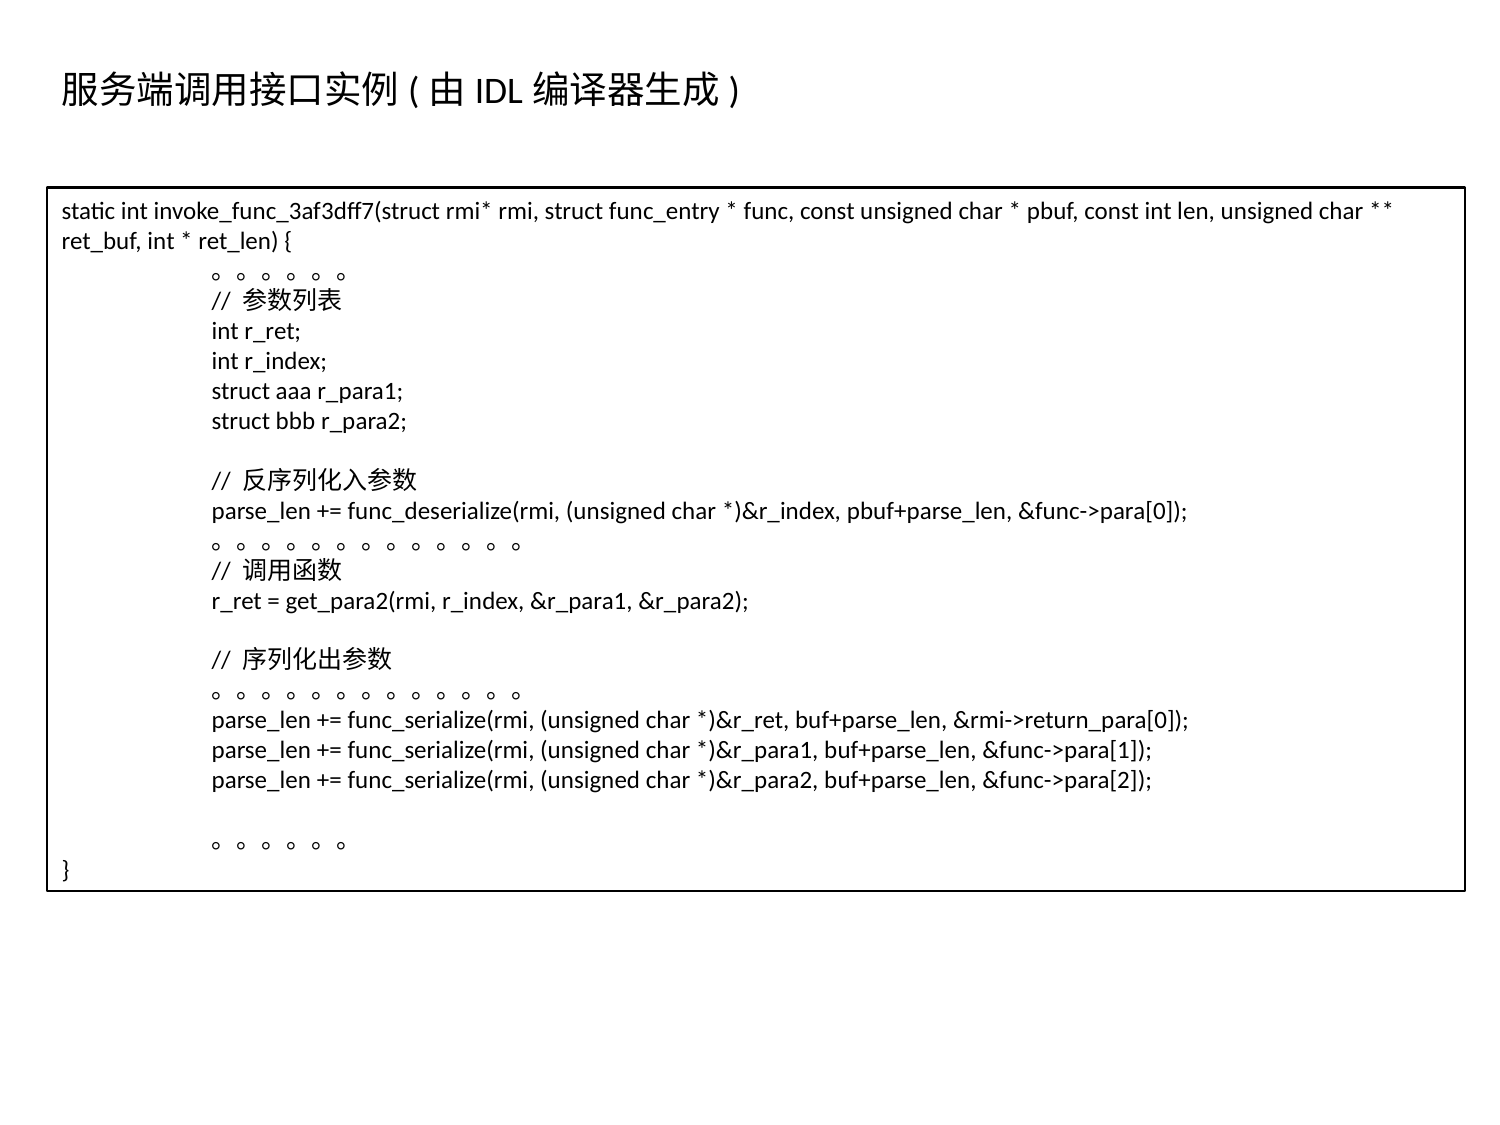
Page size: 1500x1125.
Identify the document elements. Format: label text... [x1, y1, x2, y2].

text_box 服务端调用接口实例(由IDL编译器生成) [46, 58, 868, 119]
text_box static int invoke_func_3af3dff7(struct rmi* rmi, struct func_entry * func, const unsigned char * pbuf, const int len, unsigned char ** ret_buf, int * ret_len) { 。。。。。。 // 参数列表 int r_ret; int r_index; struct aaa r_para1; struct bbb r_para2; // 反序列化入参数 parse_len += func_deserialize(rmi, (unsigned char *)&r_index, pbuf+parse_len, &func->para[0]); 。。。。。。。。。。。。。 // 调用函数 r_ret = get_para2(rmi, r_index, &r_para1, &r_para2); // 序列化出参数 。。。。。。。。。。。。。 parse_len += func_serialize(rmi, (unsigned char *)&r_ret, buf+parse_len, &rmi->return_para[0]); parse_len += func_serialize(rmi, (unsigned char *)&r_para1, buf+parse_len, &func->para[1]); parse_len += func_serialize(rmi, (unsigned char *)&r_para2, buf+parse_len, &func->para[2]); 。。。。。。 } [46, 187, 1465, 891]
